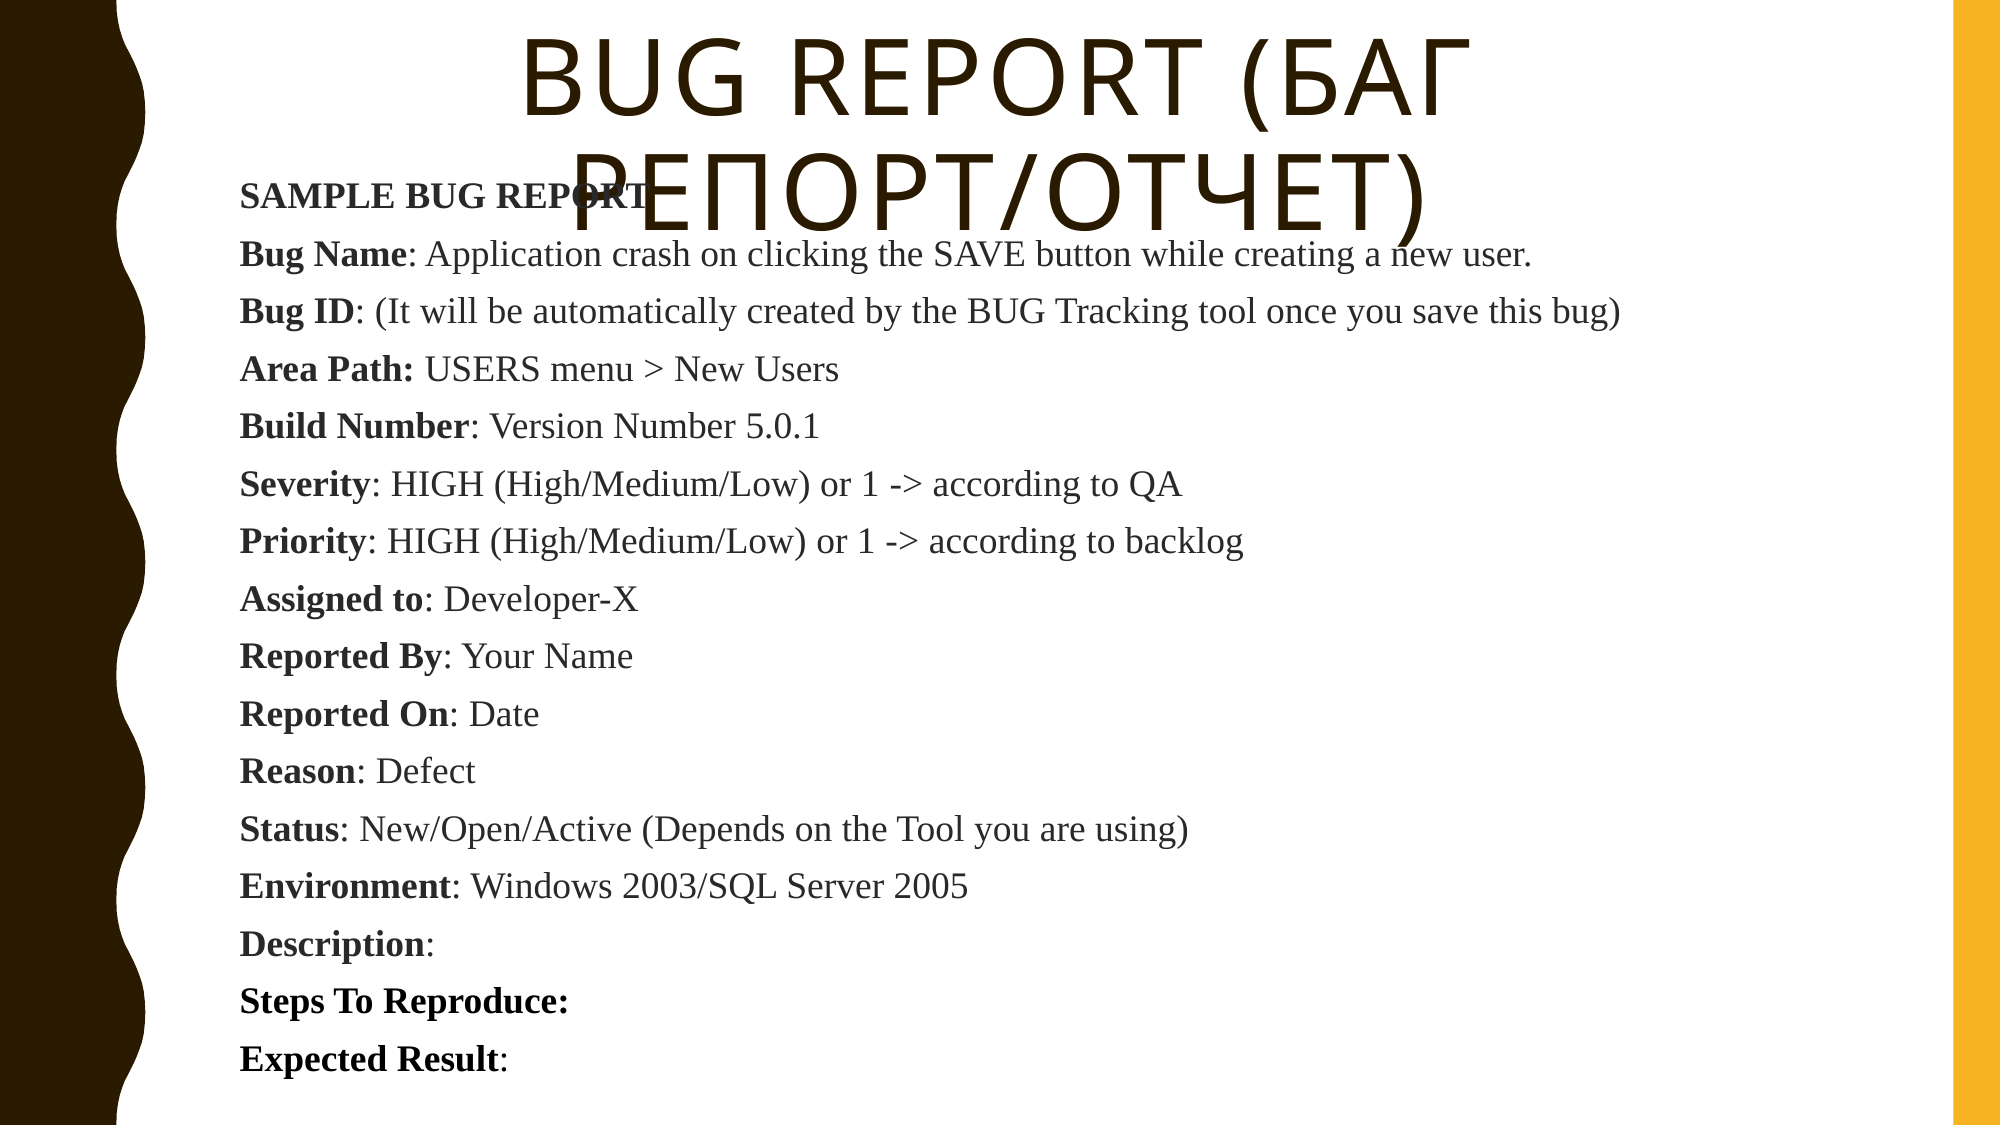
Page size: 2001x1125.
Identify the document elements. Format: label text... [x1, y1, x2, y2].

title Bug report (Баг репорт/отчет) [162, 16, 1833, 173]
text_box SAMPLE BUG REPORT Bug Name: Application crash on clicking the SAVE button while creating a new user. Bug ID: (It will be automatically created by the BUG Tracking tool once you save this bug) Area Path: USERS menu > New Users Build Number: Version Number 5.0.1 Severity: HIGH (High/Medium/Low) or 1 -> according to QA Priority: HIGH (High/Medium/Low) or 1 -> according to backlog Assigned to: Developer-X Reported By: Your Name Reported On: Date Reason: Defect Status: New/Open/Active (Depends on the Tool you are using) Environment: Windows 2003/SQL Server 2005 Description: Steps To Reproduce: Expected Result: [224, 163, 1770, 1087]
